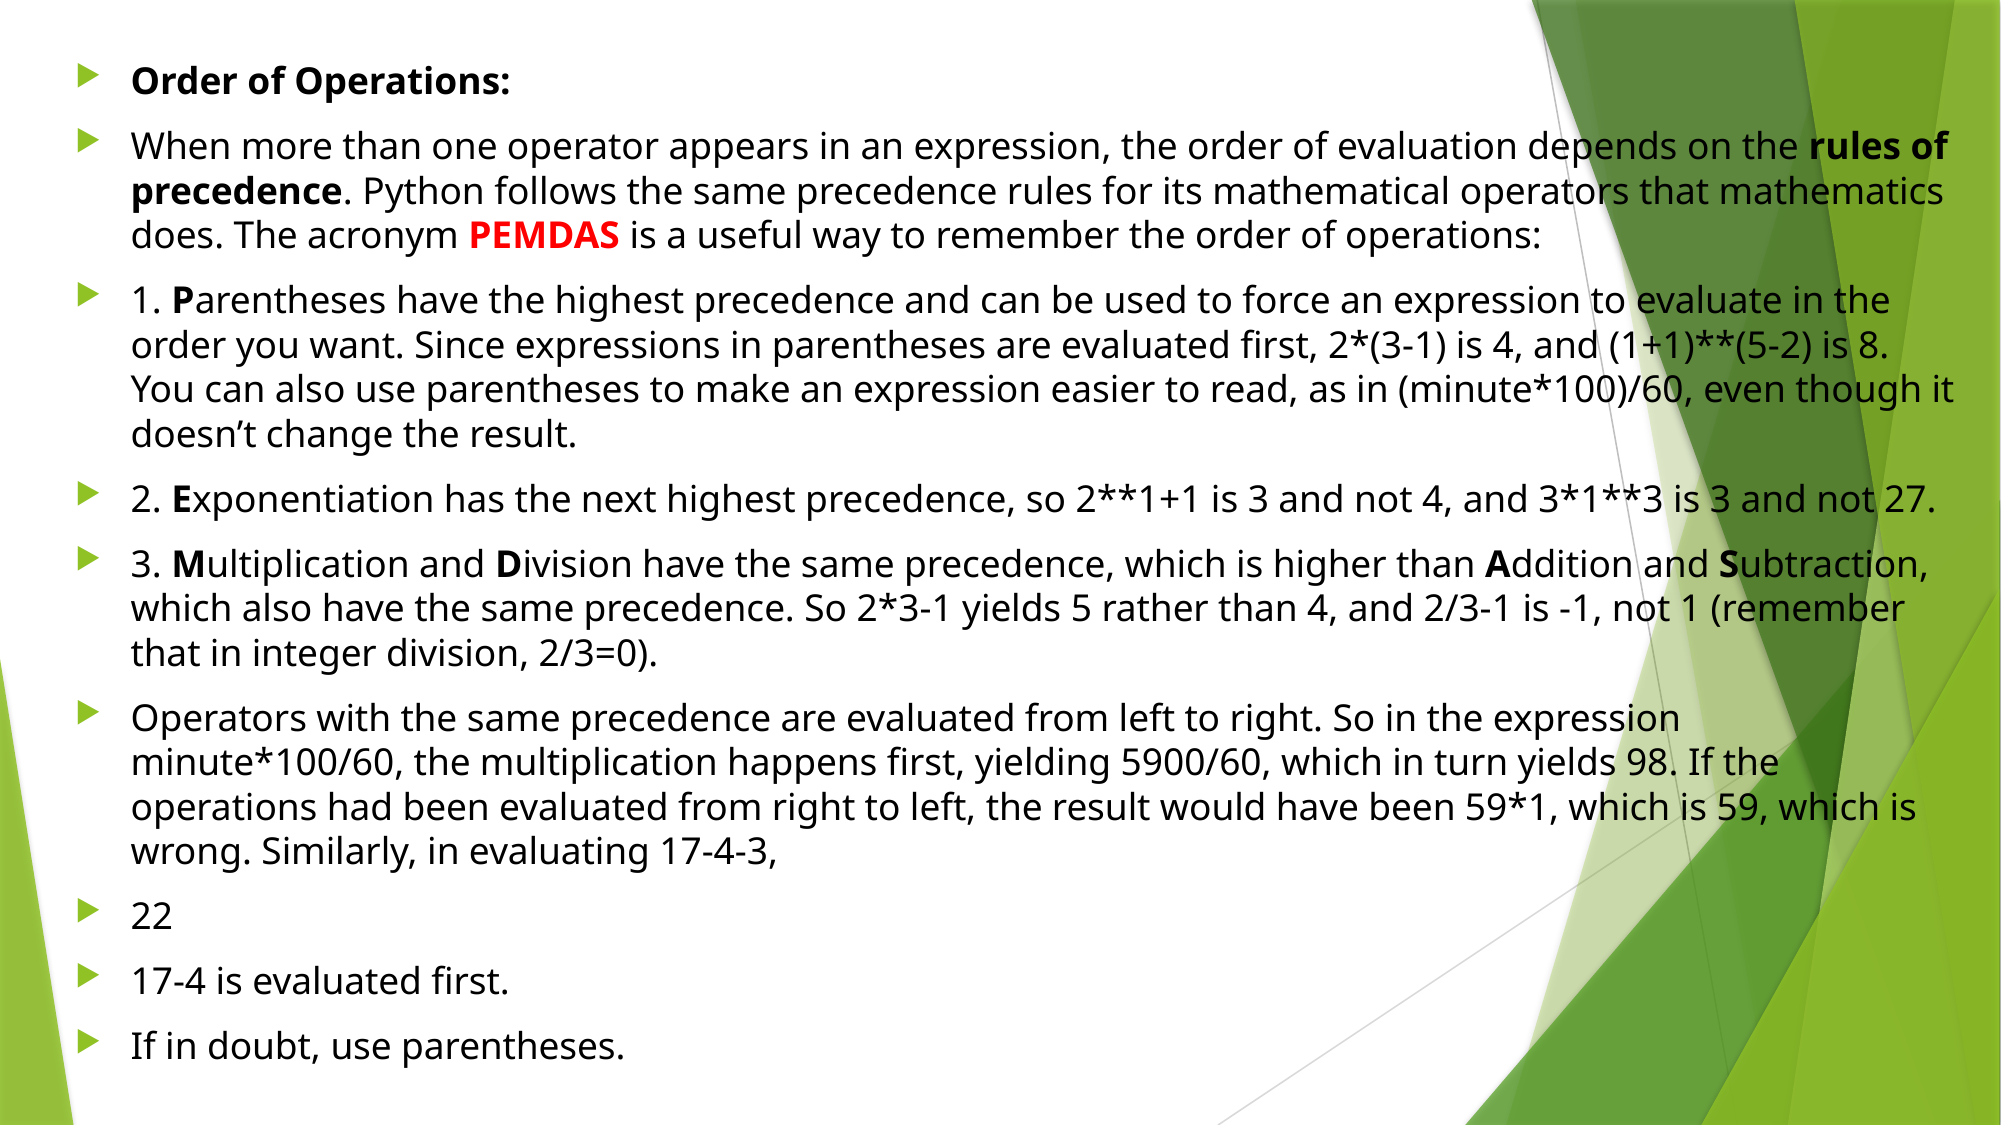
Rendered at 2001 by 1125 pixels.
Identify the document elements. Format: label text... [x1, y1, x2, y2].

list Order of Operations: When more than one operator appears in an expression, the order of evaluation depends on the rules of precedence. Python follows the same precedence rules for its mathematical operators that mathematics does. The acronym PEMDAS is a useful way to remember the order of operations: 1. Parentheses have the highest precedence and can be used to force an expression to evaluate in the order you want. Since expressions in parentheses are evaluated first, 2*(3-1) is 4, and (1+1)**(5-2) is 8. You can also use parentheses to make an expression easier to read, as in (minute*100)/60, even though it doesn’t change the result. 2. Exponentiation has the next highest precedence, so 2**1+1 is 3 and not 4, and 3*1**3 is 3 and not 27. 3. Multiplication and Division have the same precedence, which is higher than Addition and Subtraction, which also have the same precedence. So 2*3-1 yields 5 rather than 4, and 2/3-1 is -1, not 1 (remember that in integer division, 2/3=0). Operators with the same precedence are evaluated from left to right. So in the expression minute*100/60, the multiplication happens first, yielding 5900/60, which in turn yields 98. If the operations had been evaluated from right to left, the result would have been 59*1, which is 59, which is wrong. Similarly, in evaluating 17-4-3, 22 17-4 is evaluated first. If in doubt, use parentheses. [60, 50, 1973, 1095]
